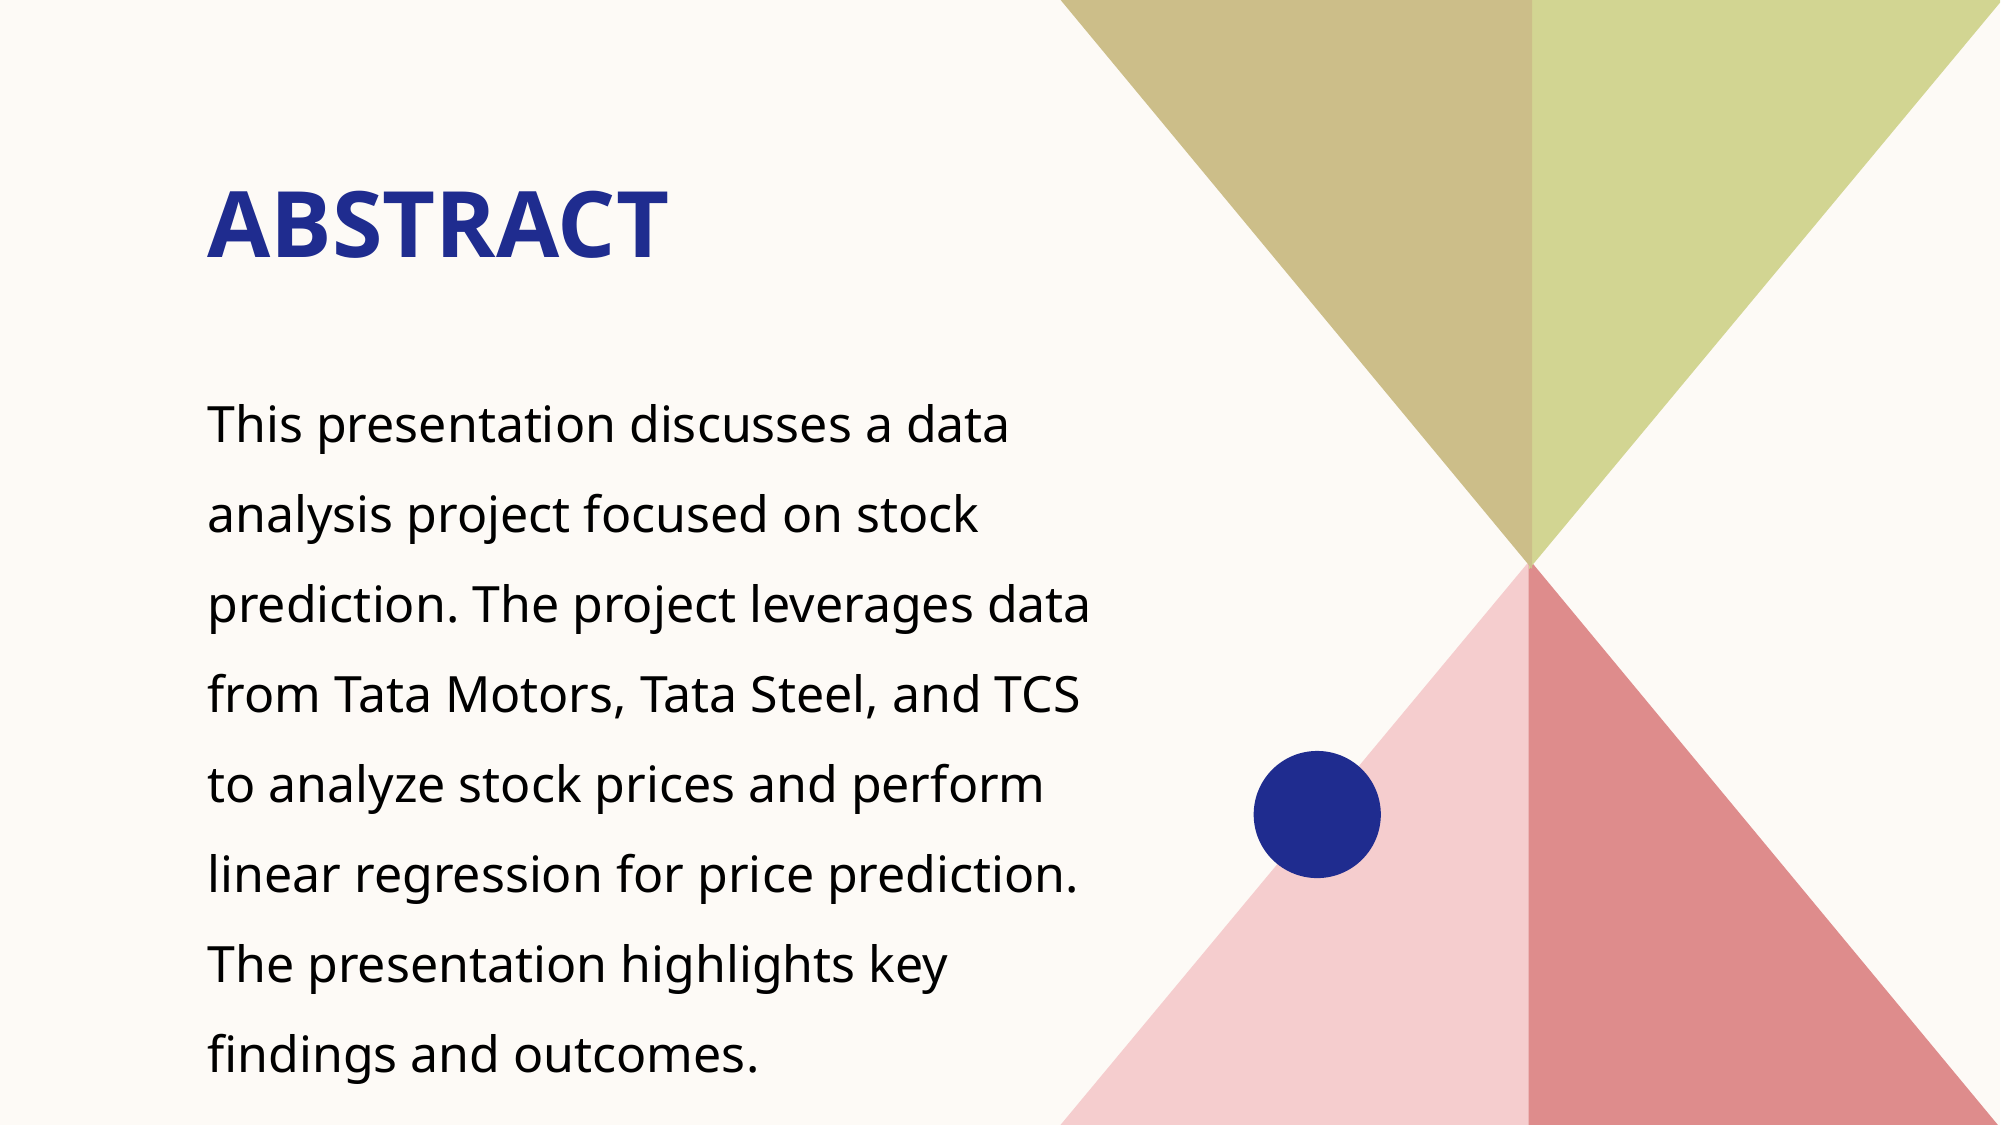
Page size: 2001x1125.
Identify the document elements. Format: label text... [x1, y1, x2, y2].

list This presentation discusses a data analysis project focused on stock prediction. The project leverages data from Tata Motors, Tata Steel, and TCS to analyze stock prices and perform linear regression for price prediction. The presentation highlights key findings and outcomes. [192, 355, 1127, 868]
title ABSTRACT [192, 158, 1127, 285]
